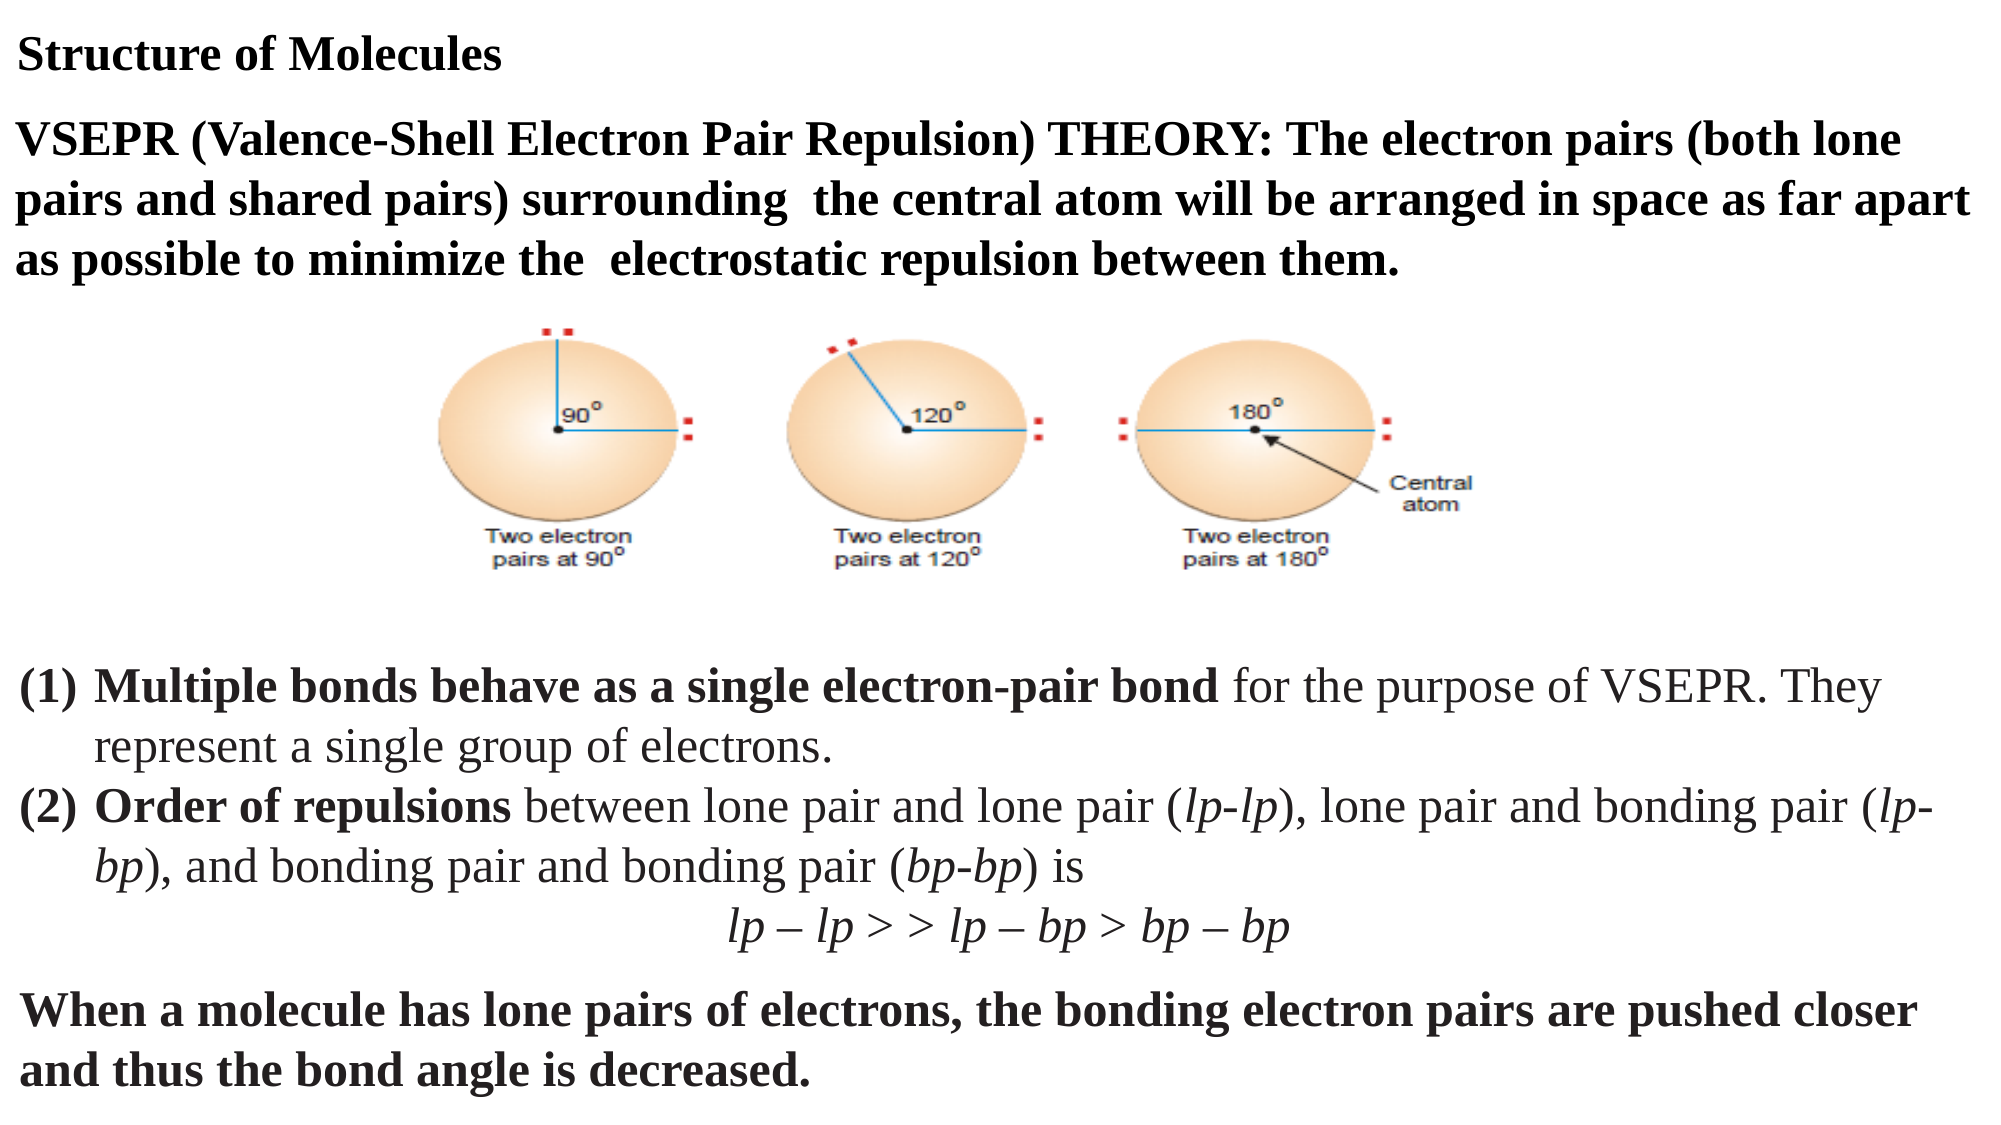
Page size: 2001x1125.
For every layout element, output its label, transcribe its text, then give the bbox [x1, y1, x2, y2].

text_box Structure of Molecules [2, 12, 518, 88]
text_box Multiple bonds behave as a single electron-pair bond for the purpose of VSEPR. They represent a single group of electrons. Order of repulsions between lone pair and lone pair (lp-lp), lone pair and bonding pair (lp-bp), and bonding pair and bonding pair (bp-bp) is lp – lp > > lp – bp > bp – bp [4, 645, 2000, 960]
text_box When a molecule has lone pairs of electrons, the bonding electron pairs are pushed closer and thus the bond angle is decreased. [4, 968, 2000, 1104]
text_box VSEPR (Valence-Shell Electron Pair Repulsion) THEORY: The electron pairs (both lone pairs and shared pairs) surrounding the central atom will be arranged in space as far apart as possible to minimize the electrostatic repulsion between them. [0, 98, 2000, 293]
picture [399, 313, 1515, 575]
